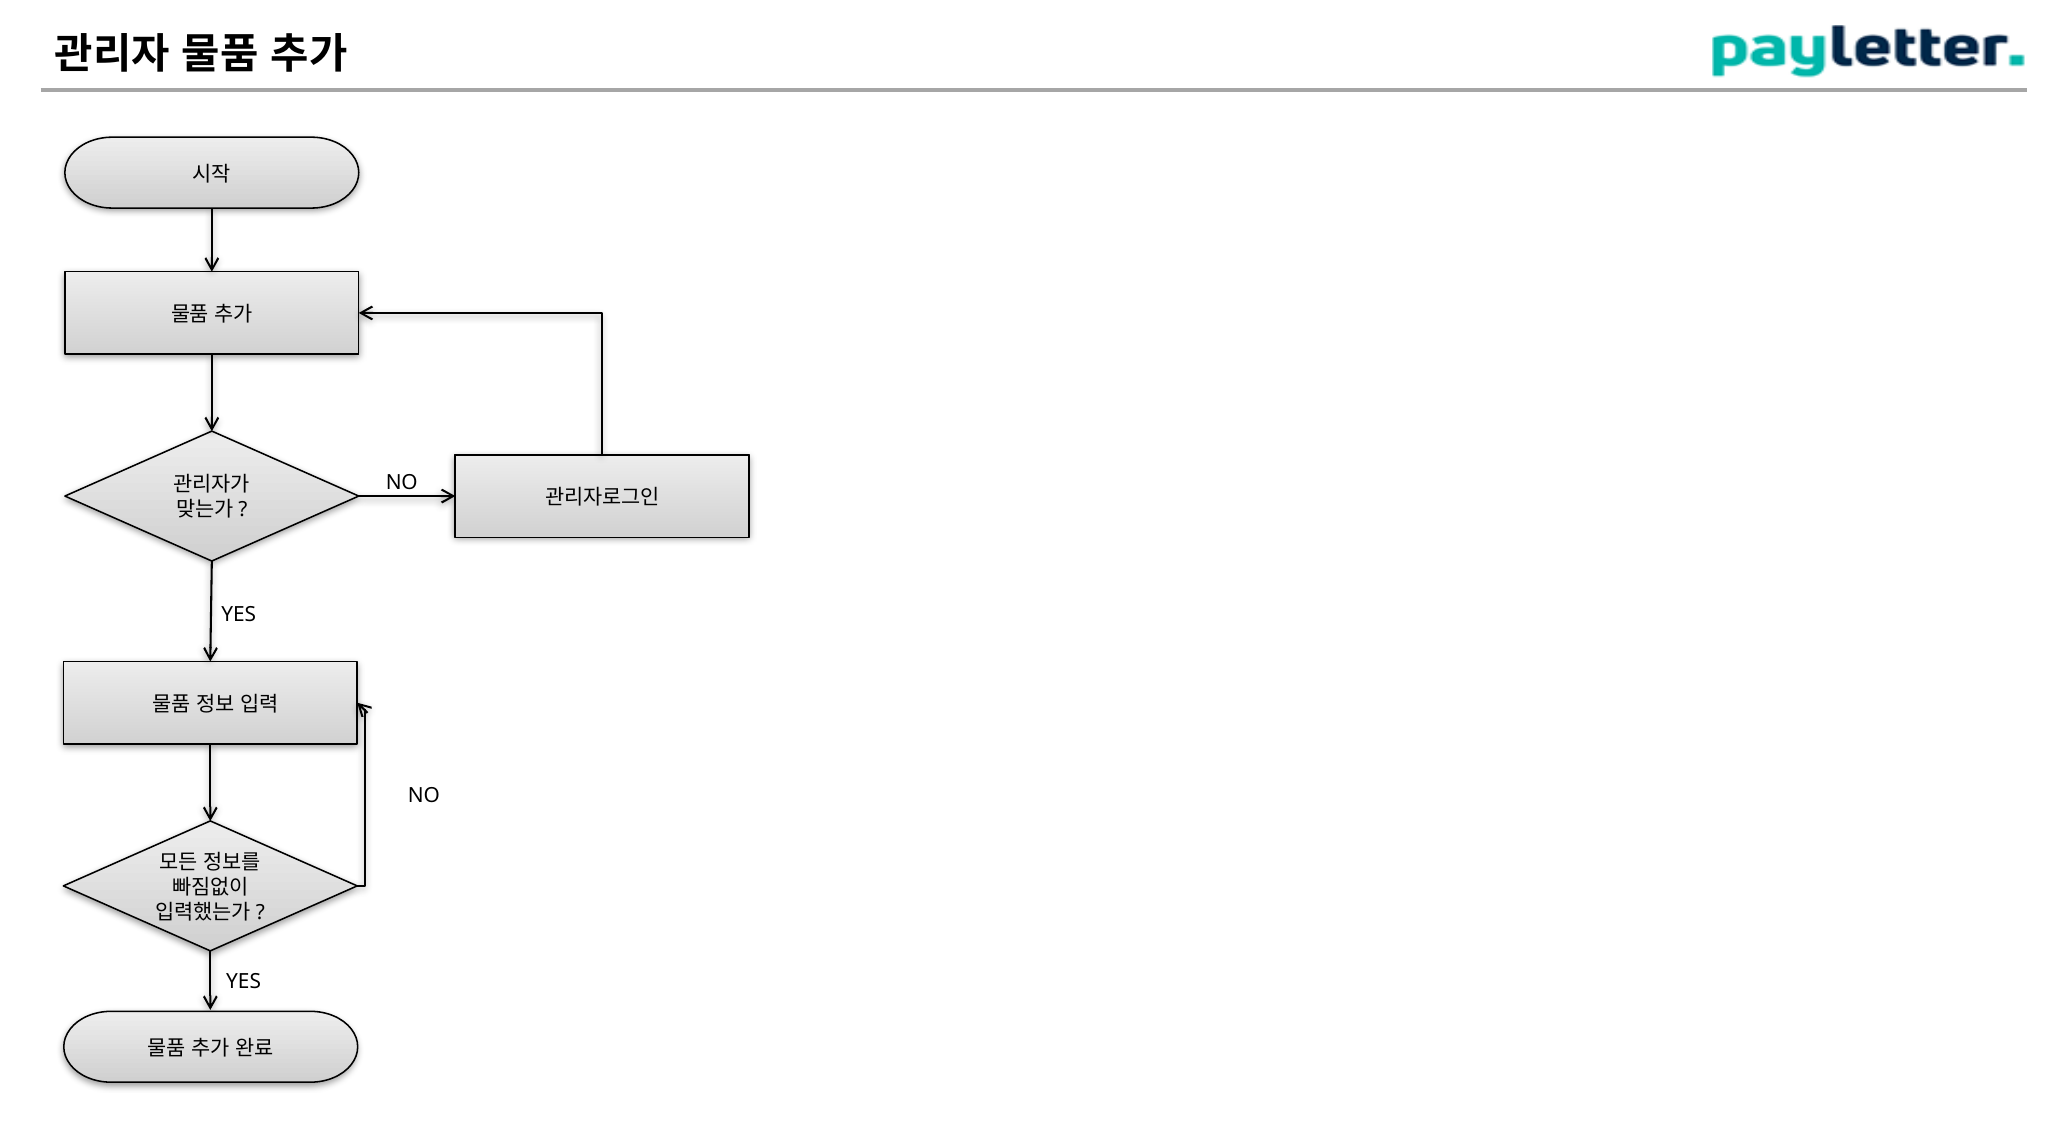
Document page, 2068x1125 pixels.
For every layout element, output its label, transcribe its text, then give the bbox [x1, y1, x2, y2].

text_box 관리자 물품 추가 [39, 19, 364, 85]
text_box YES [215, 964, 301, 997]
text_box 관리자로그인 [454, 454, 750, 538]
text_box NO [391, 777, 483, 811]
picture [1711, 25, 2027, 79]
text_box 모든 정보를 빠짐없이 입력했는가? [62, 822, 353, 951]
text_box 물품 추가 완료 [63, 1010, 359, 1083]
text_box YES [218, 596, 297, 629]
text_box 물품 정보 입력 [63, 661, 358, 745]
text_box 시작 [64, 136, 360, 209]
text_box 물품 추가 [64, 271, 359, 355]
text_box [409, 261, 552, 506]
text_box NO [369, 464, 404, 493]
text_box 관리자가 맞는가? [64, 433, 358, 561]
